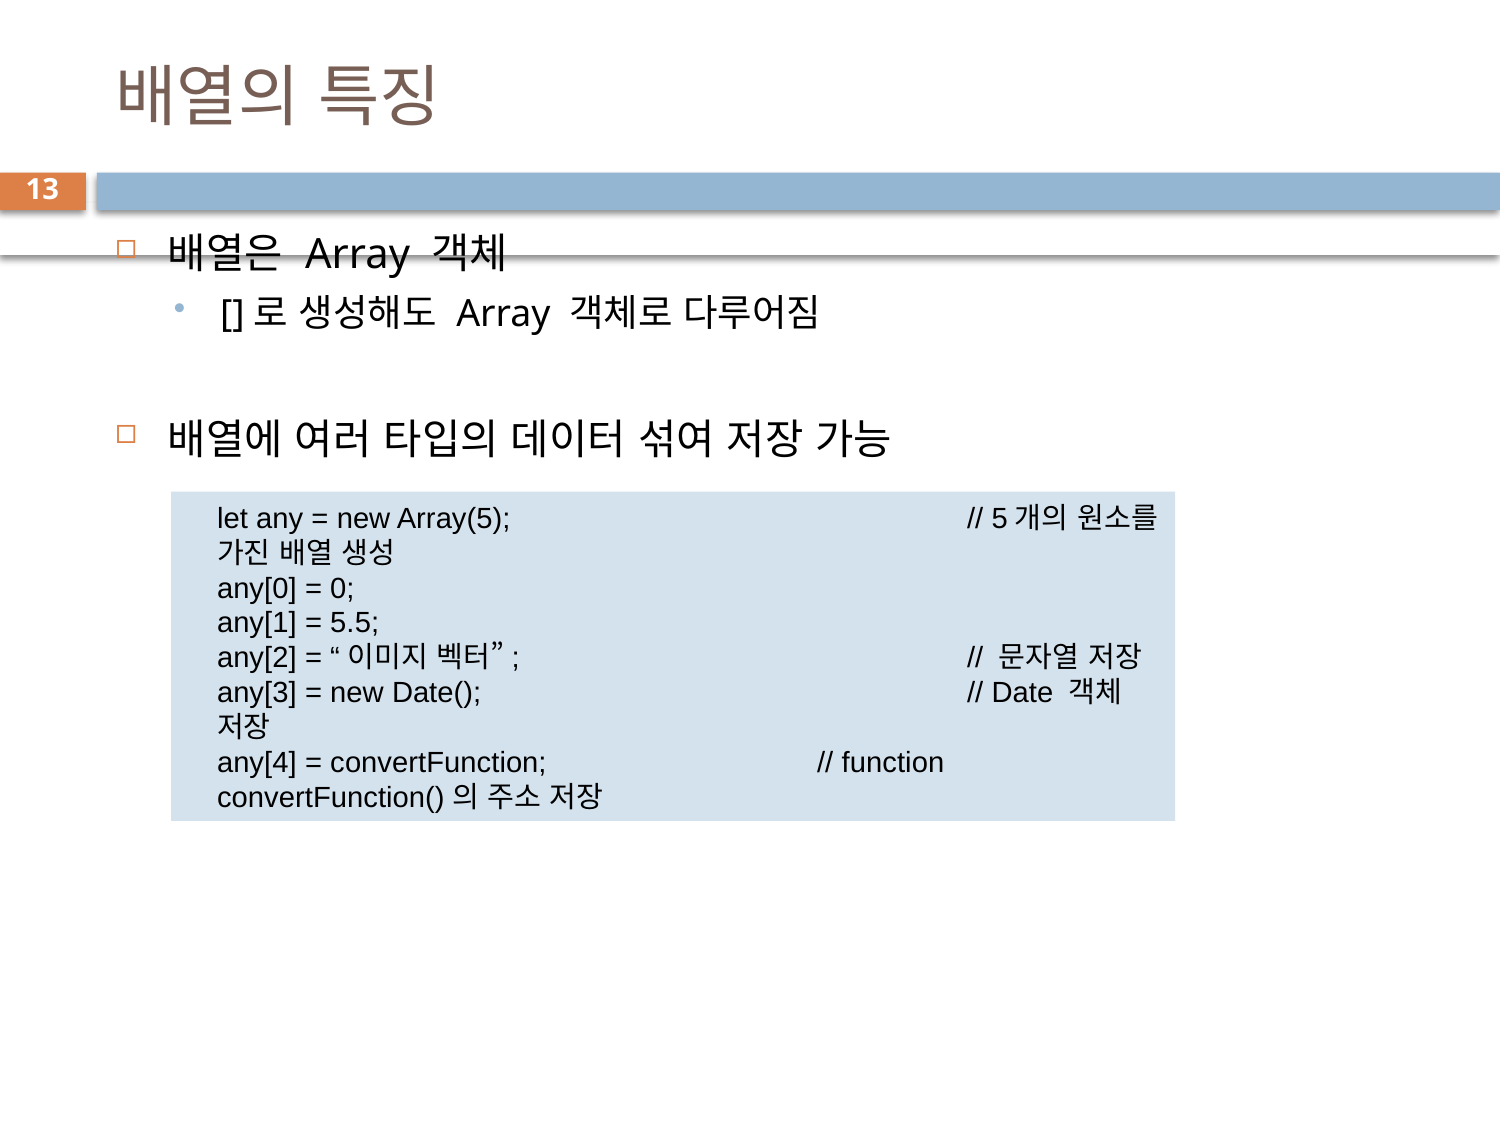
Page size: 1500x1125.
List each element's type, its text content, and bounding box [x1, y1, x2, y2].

slide_number 13 [0, 170, 87, 211]
title 배열의 특징 [100, 37, 1438, 149]
list 배열은 Array 객체 []로 생성해도 Array 객체로 다루어짐 배열에 여러 타입의 데이터 섞여 저장 가능 [100, 219, 1438, 1047]
text_box let any = new Array(5); // 5개의 원소를 가진 배열 생성 any[0] = 0; any[1] = 5.5; any[2] = “이미지 벡터”; // 문자열 저장 any[3] = new Date(); // Date 객체 저장 any[4] = convertFunction; // function convertFunction()의 주소 저장 [171, 491, 1176, 821]
